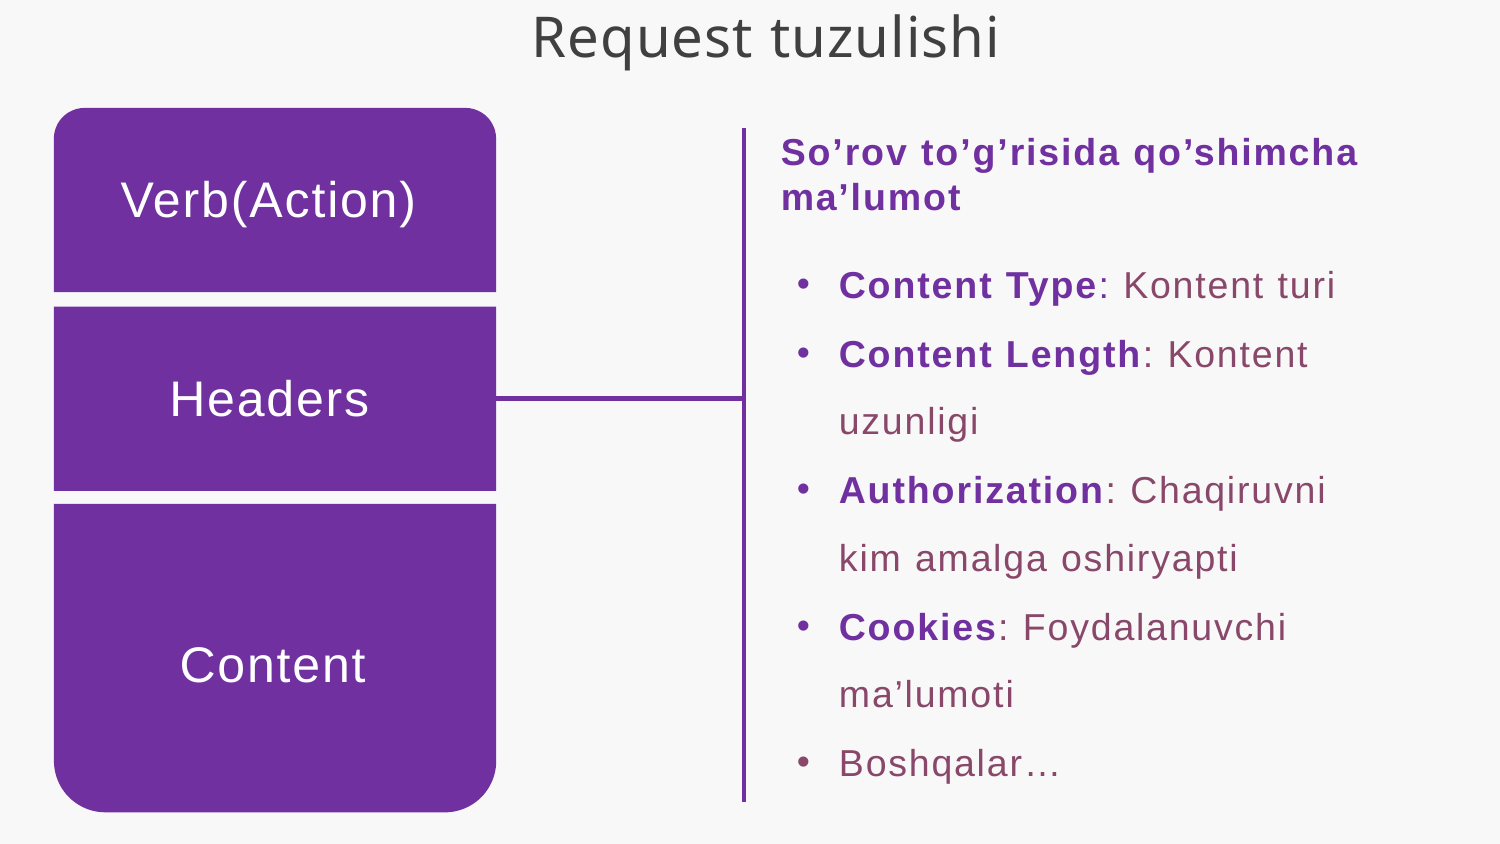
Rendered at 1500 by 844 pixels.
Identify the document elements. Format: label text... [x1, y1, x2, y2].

text_box So’rov to’g’risida qo’shimcha ma’lumot [744, 120, 1383, 226]
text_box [53, 306, 497, 492]
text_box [53, 107, 497, 293]
text_box Request tuzulishi [530, 0, 1053, 69]
text_box Content Type: Kontent turi Content Length: Kontent uzunligi Authorization: Chaqiruvni kim amalga oshiryapti Cookies: Foydalanuvchi ma’lumoti Boshqalar… [760, 230, 1383, 844]
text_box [53, 503, 497, 813]
